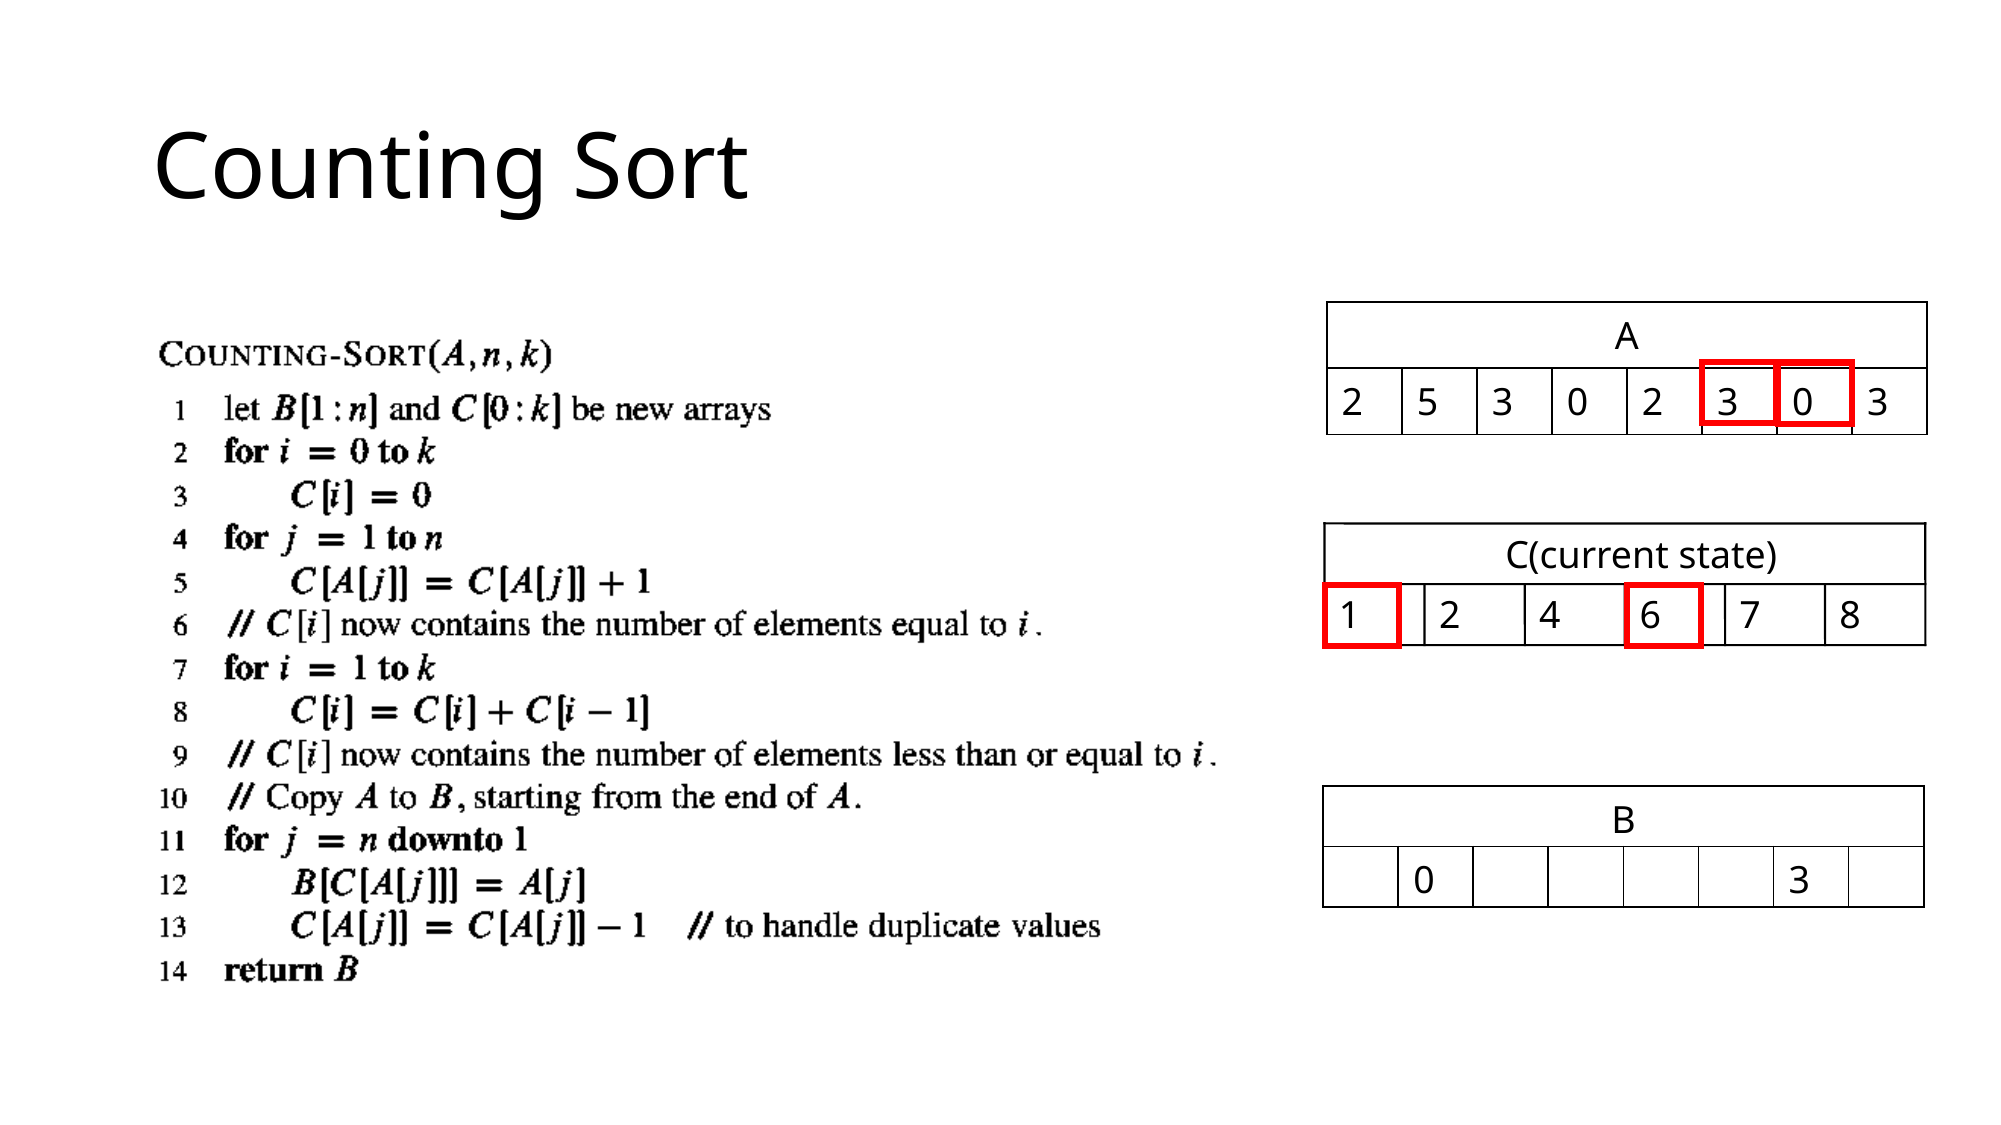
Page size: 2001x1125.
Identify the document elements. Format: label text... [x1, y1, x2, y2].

text_box [1701, 360, 1778, 425]
table_cell 0 [1553, 369, 1626, 434]
table_cell 0 [1399, 847, 1472, 906]
table_cell 2 [1628, 369, 1701, 434]
table_cell [1474, 847, 1547, 906]
table_cell 0 [1778, 425, 1851, 434]
table_cell [1549, 847, 1623, 906]
title Counting Sort [137, 59, 1863, 278]
table_header A [1328, 303, 1926, 367]
table_cell [1849, 847, 1923, 906]
table_cell 3 [1478, 369, 1551, 434]
table_header B [1324, 787, 1923, 846]
table_cell 5 [1403, 369, 1476, 434]
table_cell 3 [1774, 847, 1848, 906]
table_cell [1699, 847, 1773, 906]
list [136, 301, 1224, 1017]
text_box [1322, 518, 1928, 660]
text_box [1778, 361, 1854, 425]
table_cell 2 [1328, 369, 1401, 434]
table_cell [1324, 847, 1397, 906]
table_cell 3 [1703, 425, 1776, 434]
table_cell 3 [1853, 369, 1926, 434]
table_cell [1624, 847, 1698, 906]
